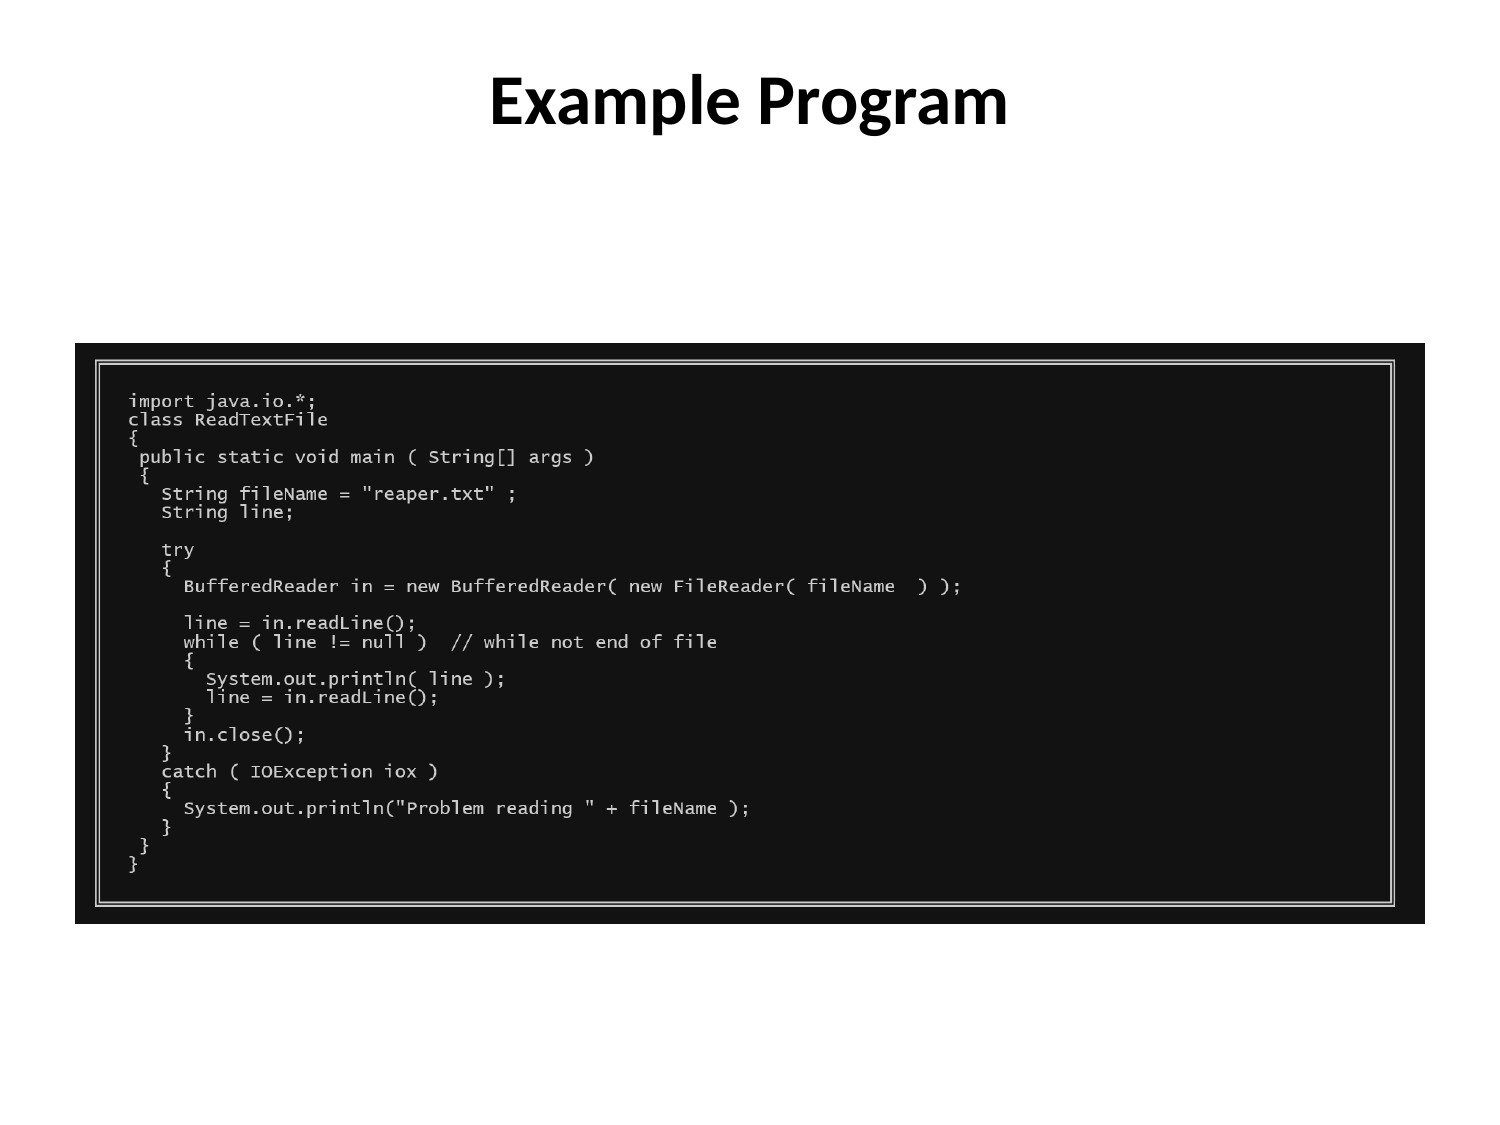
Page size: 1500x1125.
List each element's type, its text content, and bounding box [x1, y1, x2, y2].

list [74, 343, 1426, 924]
title Example Program [75, 45, 1425, 233]
